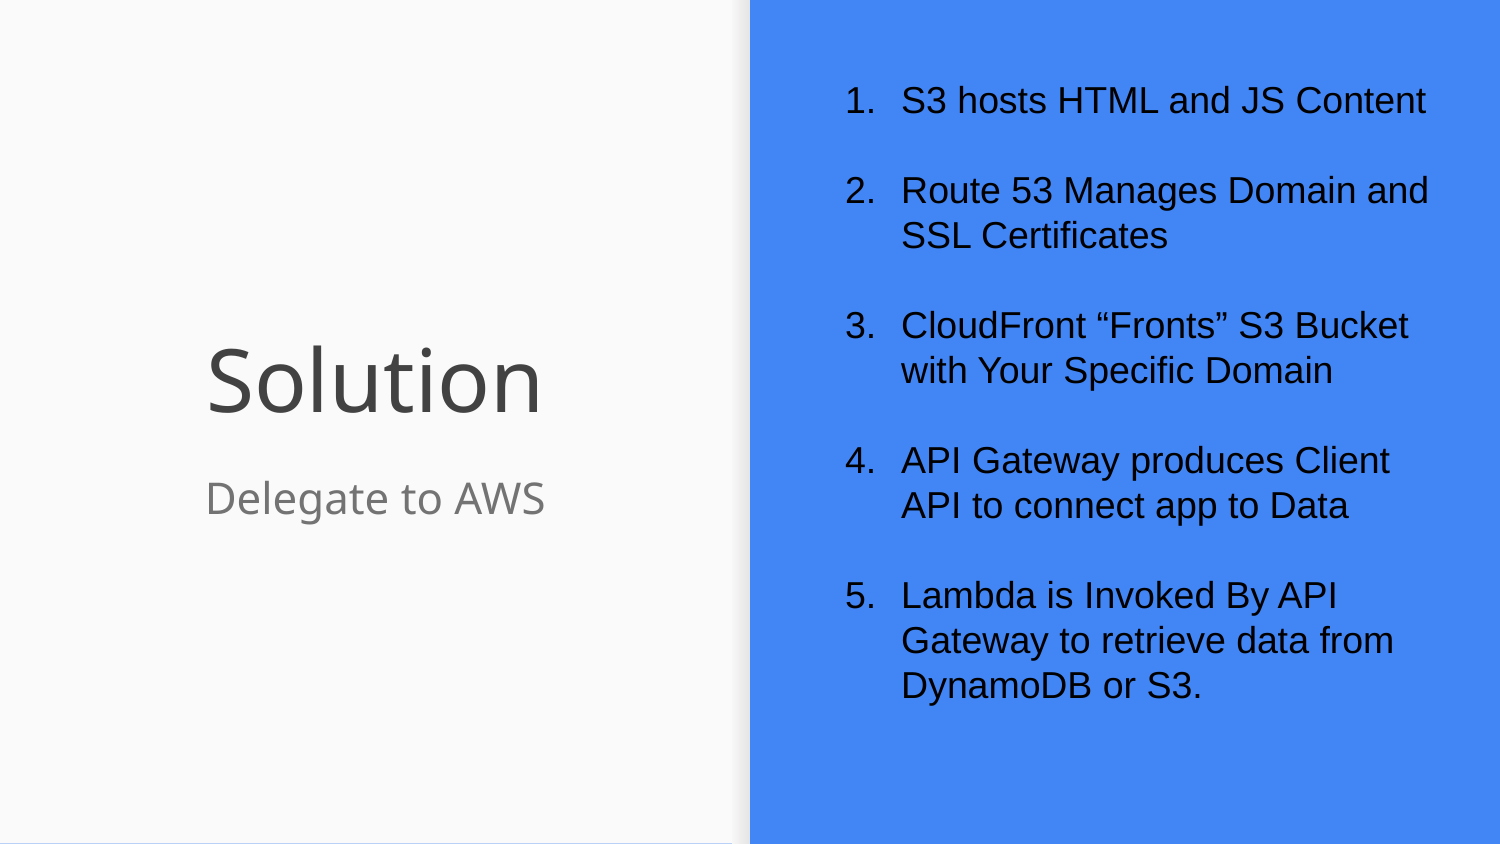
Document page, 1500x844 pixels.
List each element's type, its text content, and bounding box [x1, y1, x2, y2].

text_box S3 hosts HTML and JS Content Route 53 Manages Domain and SSL Certificates CloudFront “Fronts” S3 Bucket with Your Specific Domain API Gateway produces Client API to connect app to Data Lambda is Invoked By API Gateway to retrieve data from DynamoDB or S3. [811, 61, 1467, 790]
subtitle Delegate to AWS [43, 455, 708, 659]
title Solution [43, 202, 708, 446]
